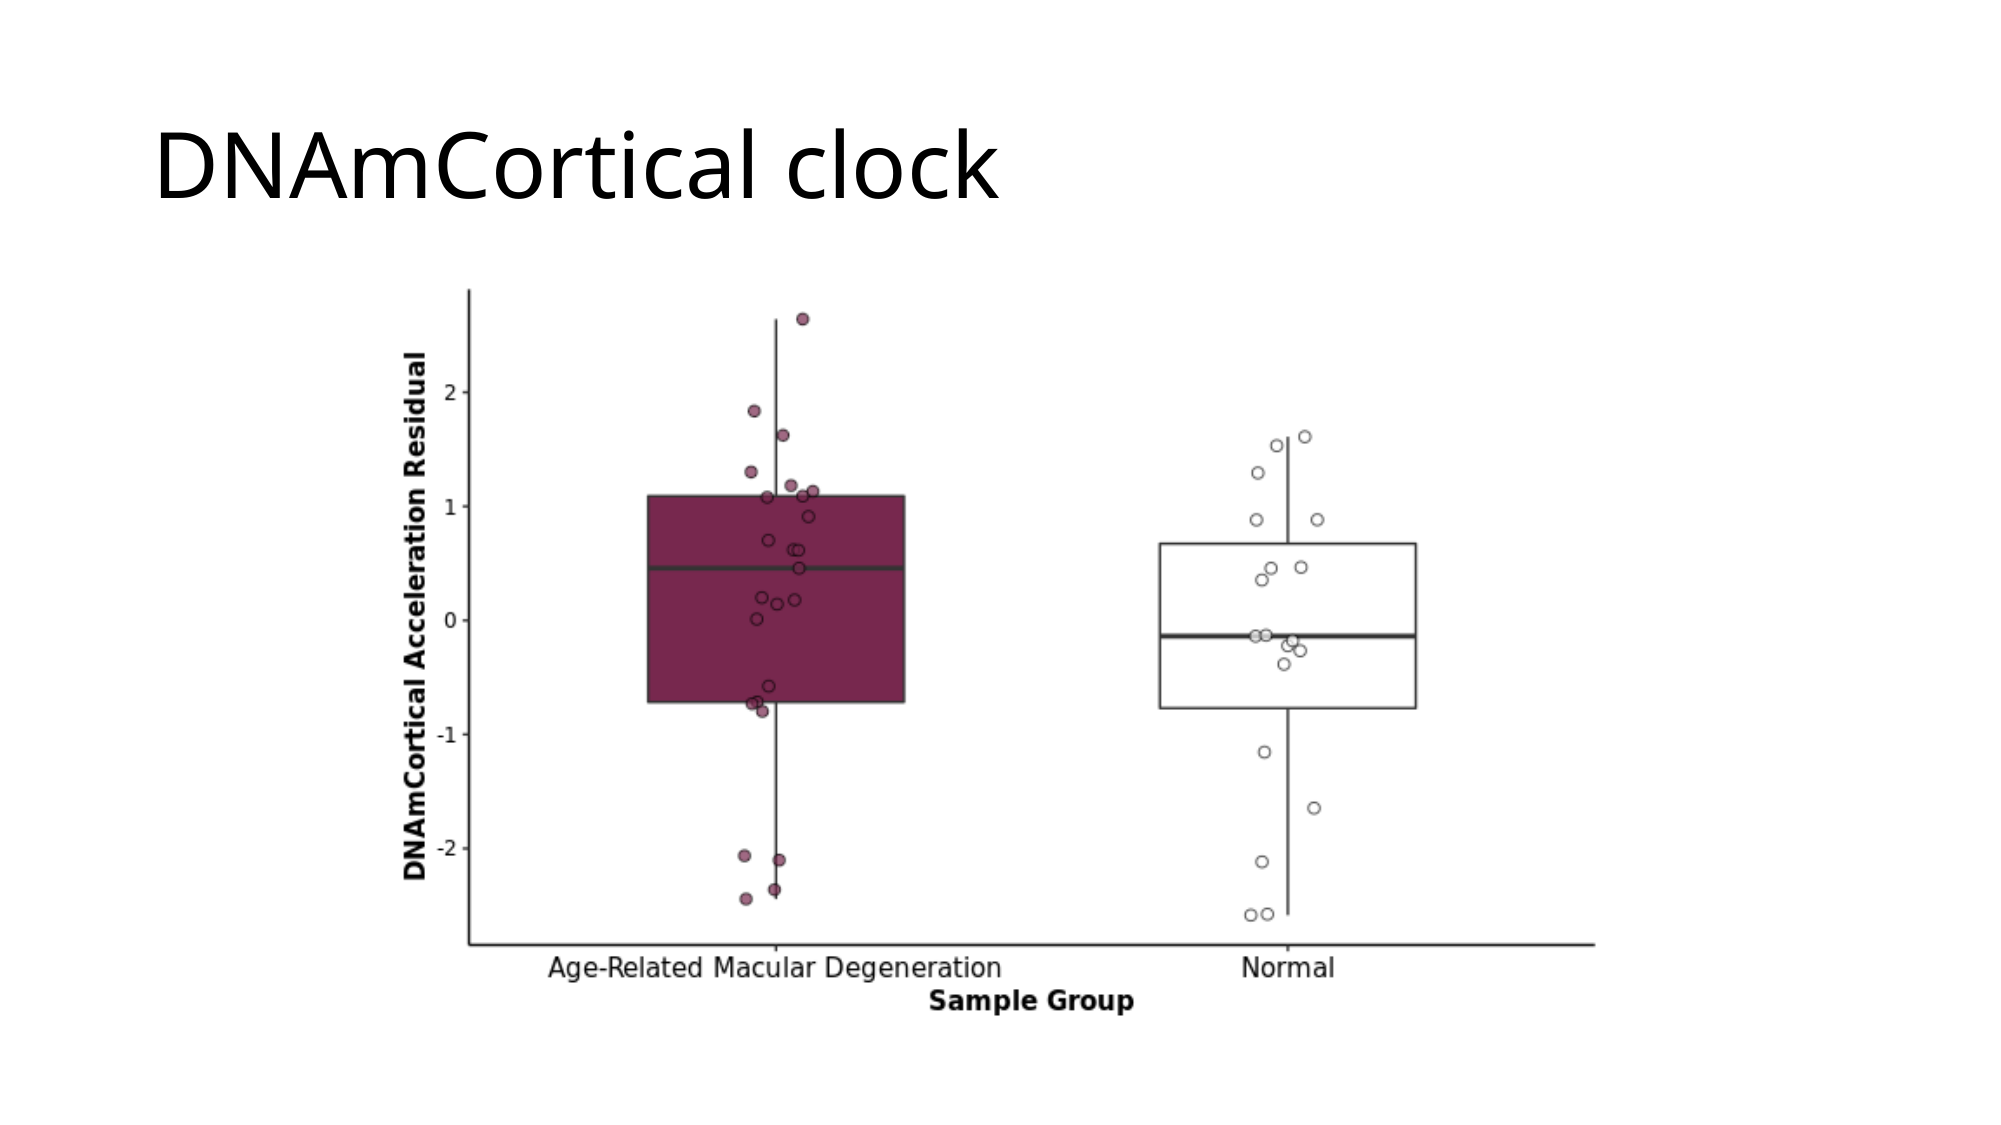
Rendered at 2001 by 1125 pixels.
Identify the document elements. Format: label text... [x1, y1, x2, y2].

picture [392, 277, 1608, 1028]
title DNAmCortical clock [137, 59, 1863, 278]
